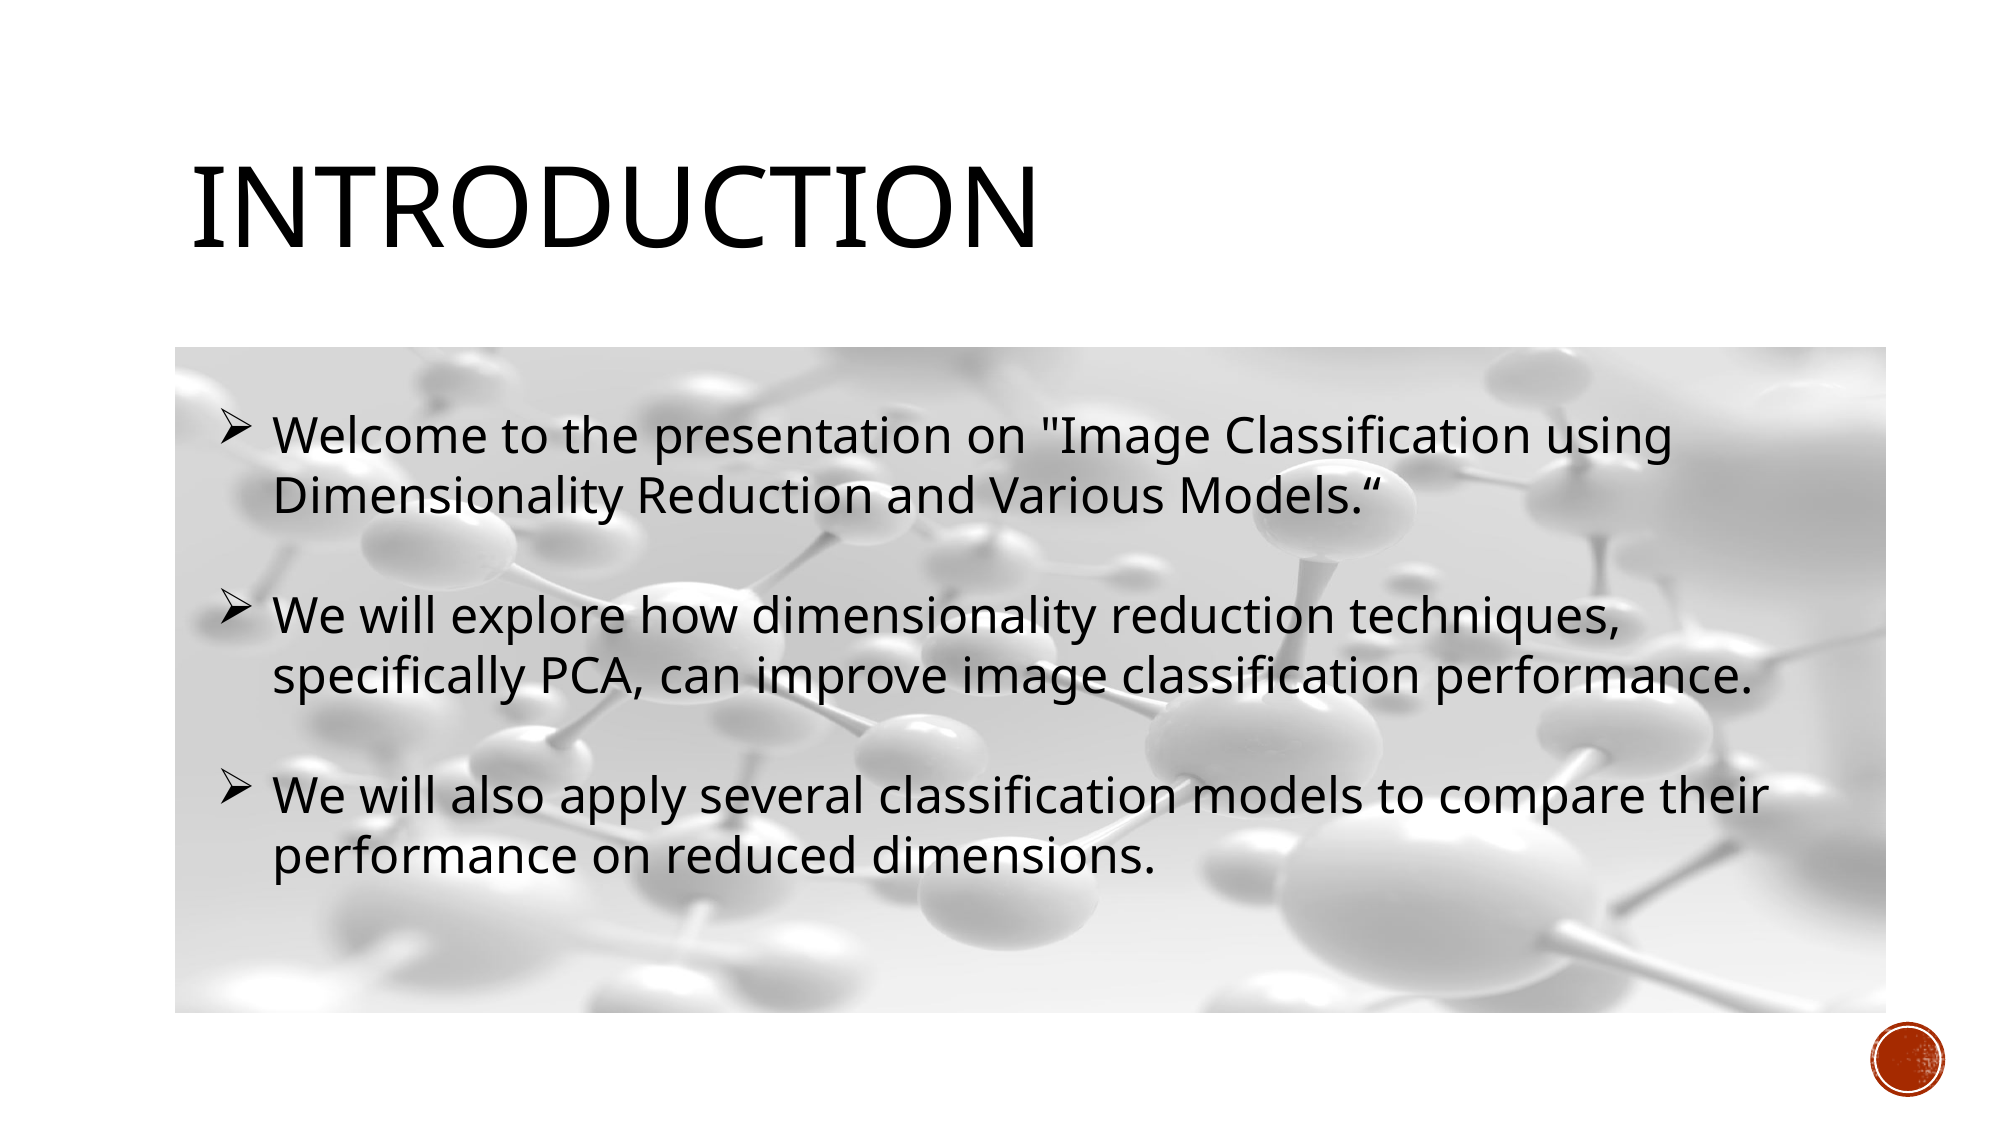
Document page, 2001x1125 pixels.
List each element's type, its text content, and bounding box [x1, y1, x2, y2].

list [176, 349, 1885, 1011]
title Introduction [175, 79, 1826, 344]
